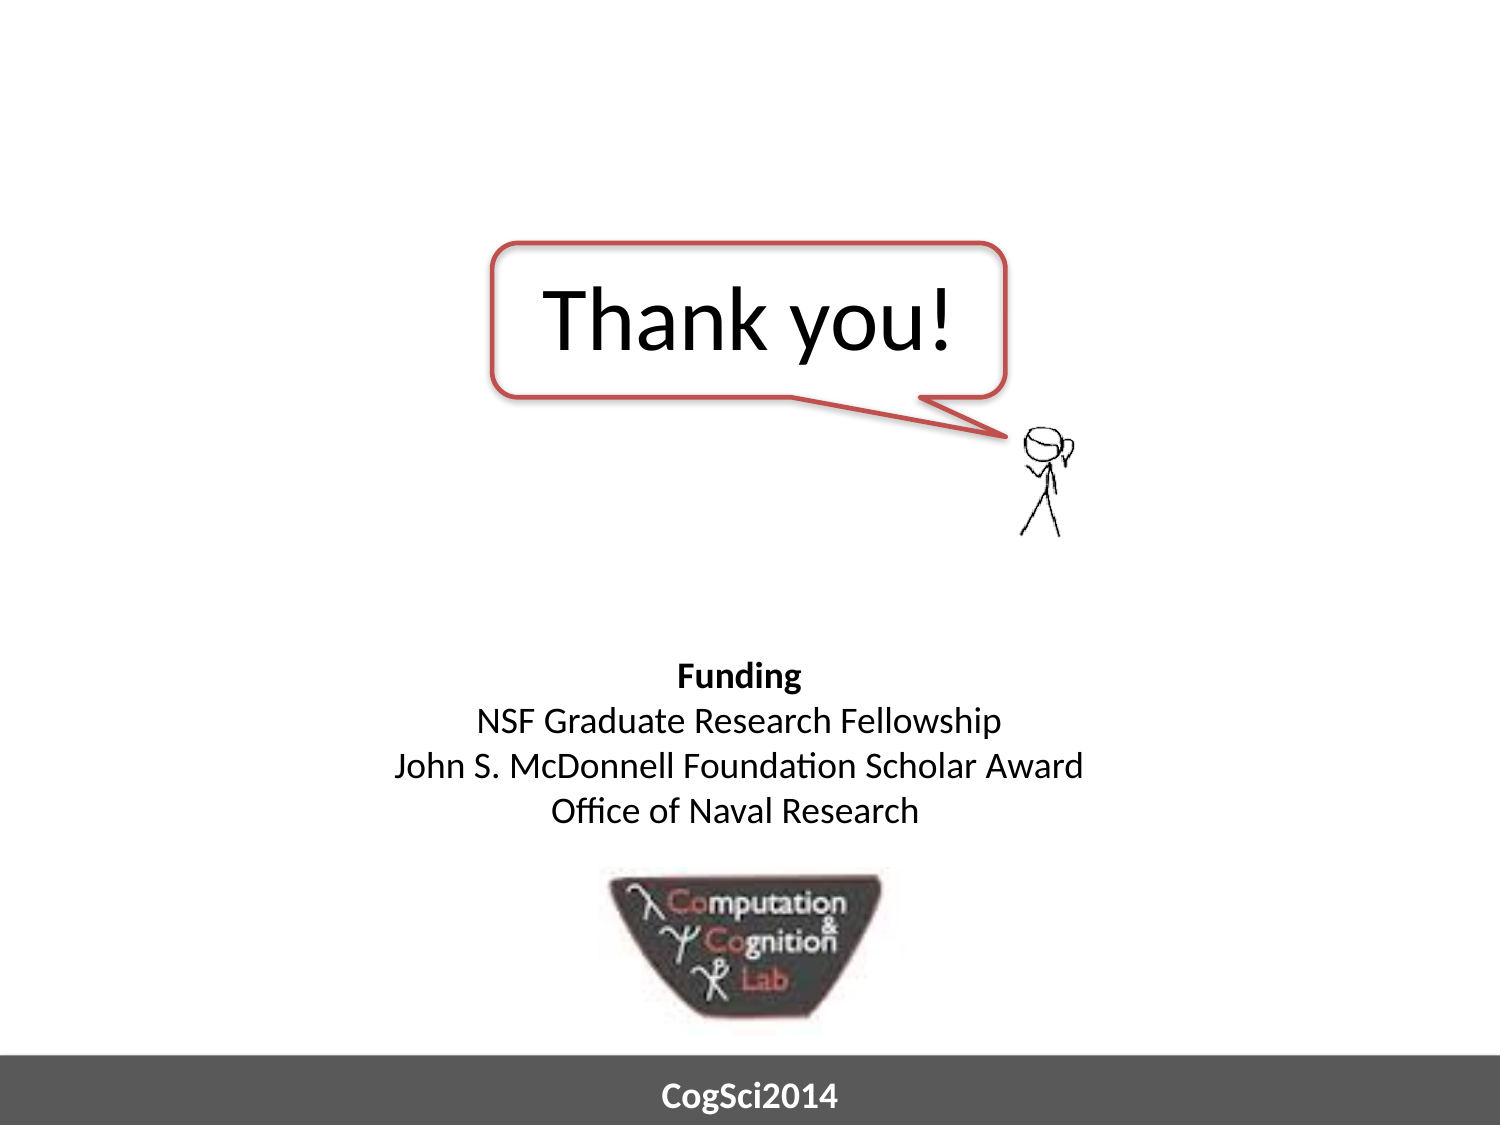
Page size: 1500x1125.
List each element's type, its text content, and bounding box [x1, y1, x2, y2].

text_box Funding NSF Graduate Research Fellowship John S. McDonnell Foundation Scholar Award Office of Naval Research [351, 643, 1128, 884]
picture [1007, 423, 1081, 543]
picture [598, 867, 907, 1036]
title Thank you! [75, 219, 1425, 407]
text_box CogSci2014 [0, 1054, 1500, 1125]
text_box [491, 242, 1007, 437]
